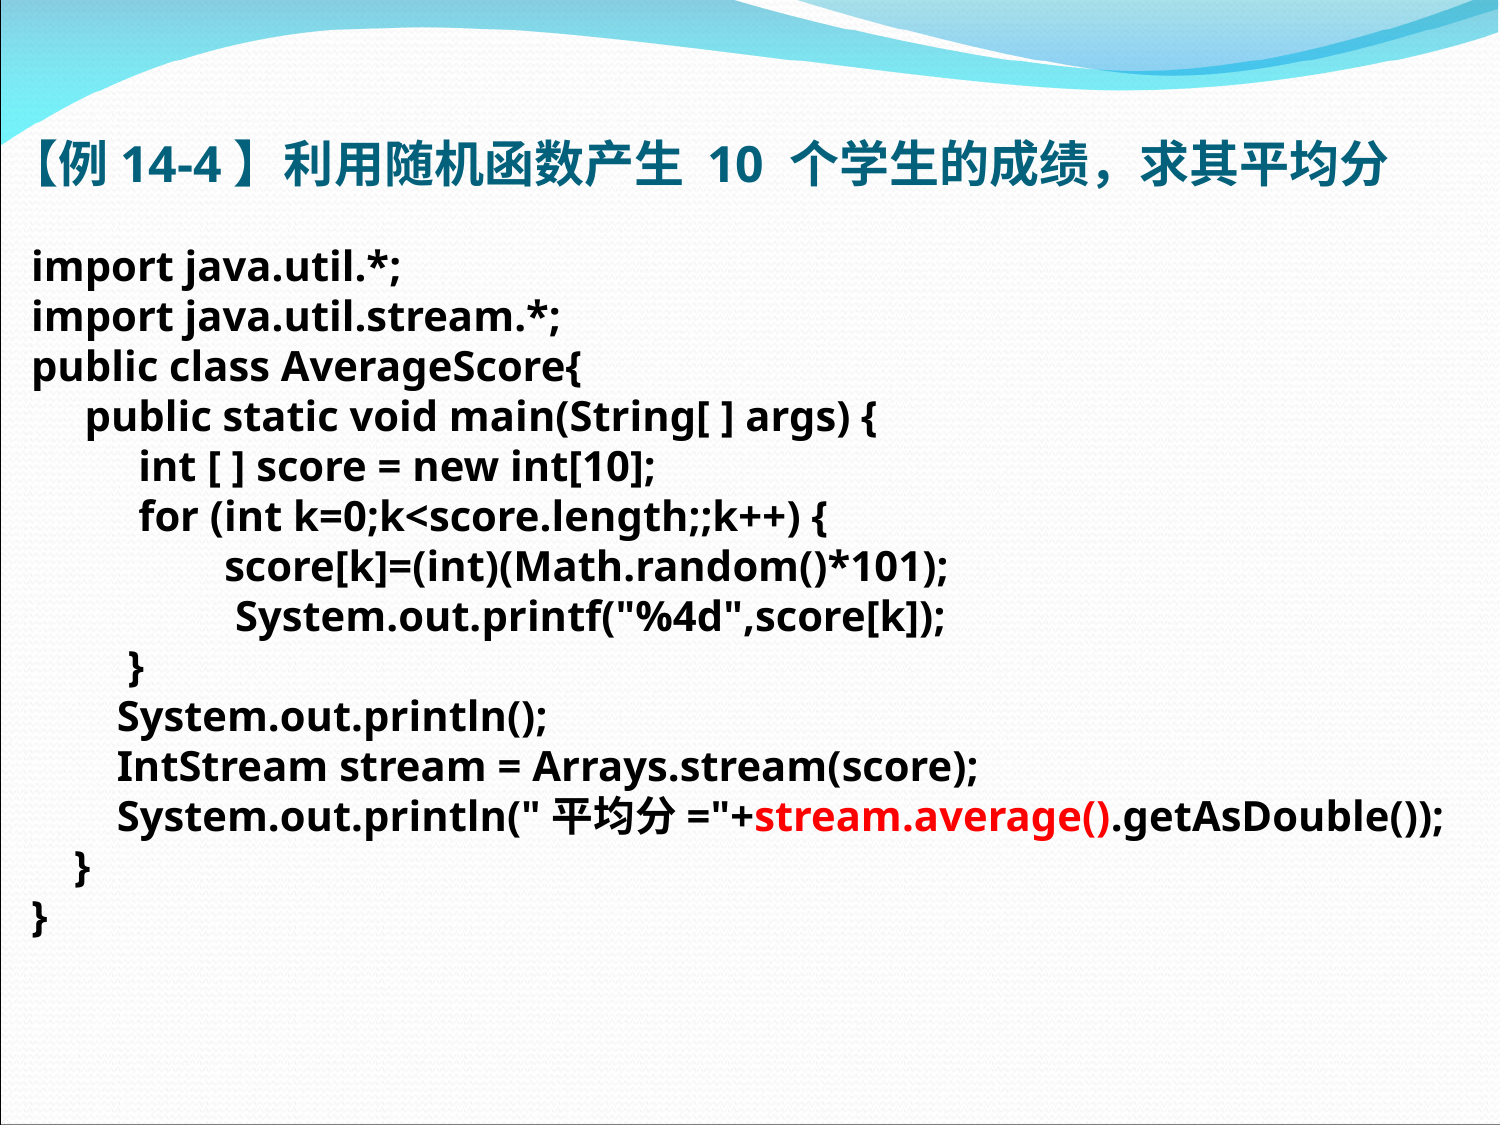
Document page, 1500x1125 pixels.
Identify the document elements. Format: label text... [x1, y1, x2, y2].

picture [0, 0, 1500, 1125]
text_box 【例14-4】利用随机函数产生 10 个学生的成绩，求其平均分 [0, 125, 1404, 201]
list import java.util.*; import java.util.stream.*; public class AverageScore{ public static void main(String[ ] args) { int [ ] score = new int[10]; for (int k=0;k<score.length;;k++) { score[k]=(int)(Math.random()*101); System.out.printf("%4d",score[k]); } System.out.println(); IntStream stream = Arrays.stream(score); System.out.println("平均分="+stream.average().getAsDouble()); } } [15, 231, 1485, 1010]
